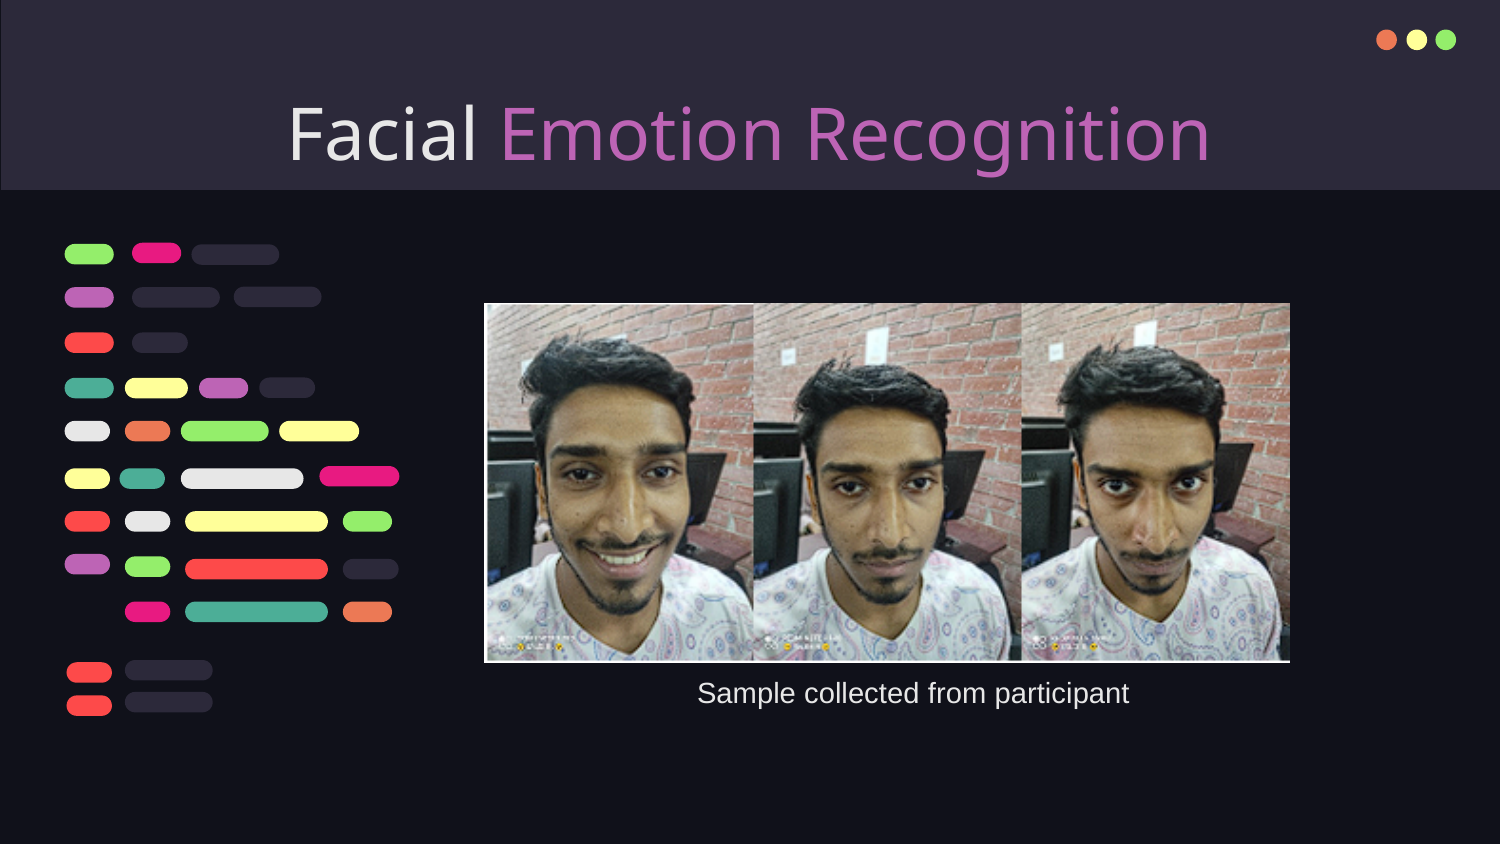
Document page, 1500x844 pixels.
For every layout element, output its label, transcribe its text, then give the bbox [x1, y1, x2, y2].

picture [484, 303, 1290, 663]
title Facial Emotion Recognition [118, 72, 1382, 167]
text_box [64, 242, 400, 717]
text_box Sample collected from participant [538, 669, 1290, 718]
